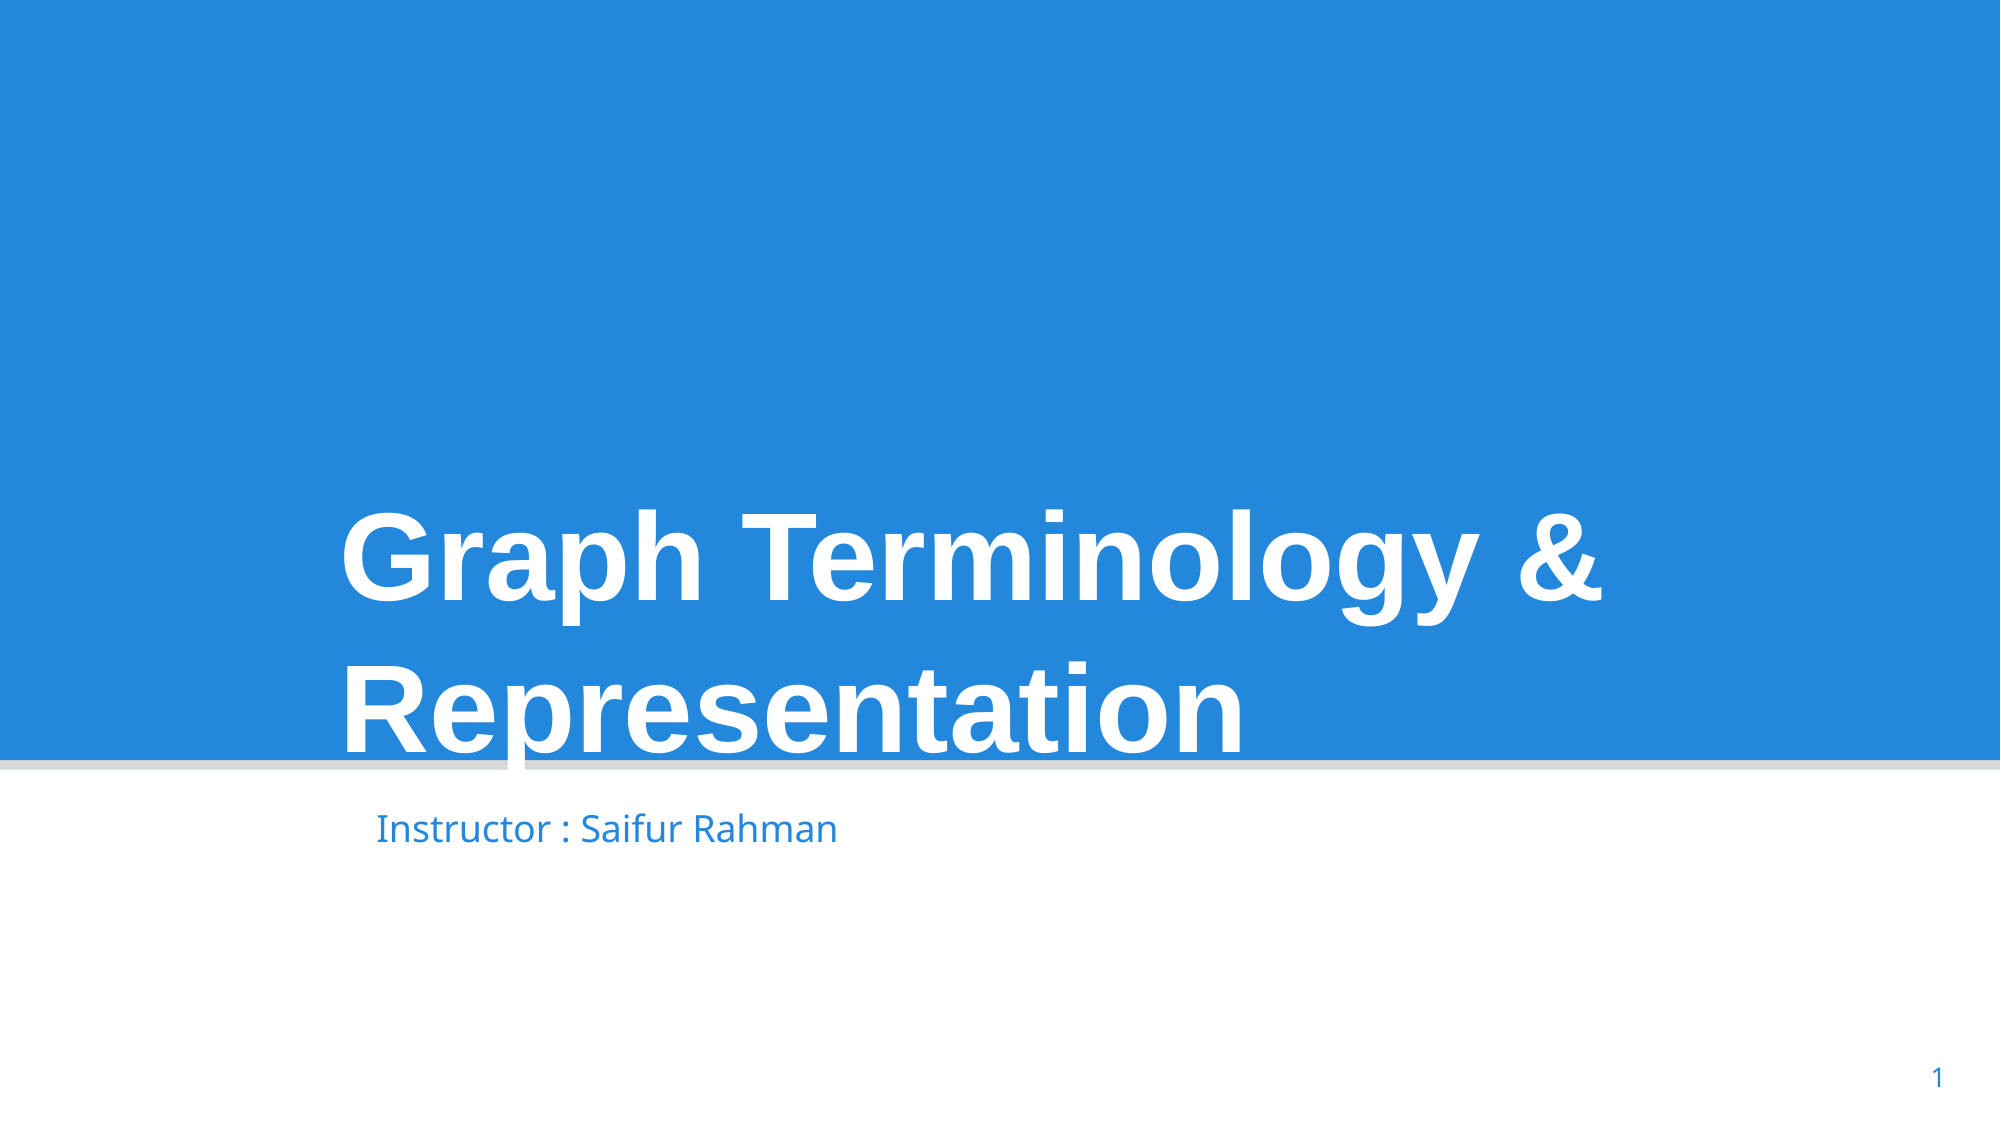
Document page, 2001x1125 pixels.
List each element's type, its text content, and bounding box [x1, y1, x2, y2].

slide_number 1 [1924, 1064, 1982, 1097]
text_box Instructor : Saifur Rahman [374, 659, 1638, 850]
text_box Graph Terminology & Representation [337, 473, 1851, 778]
